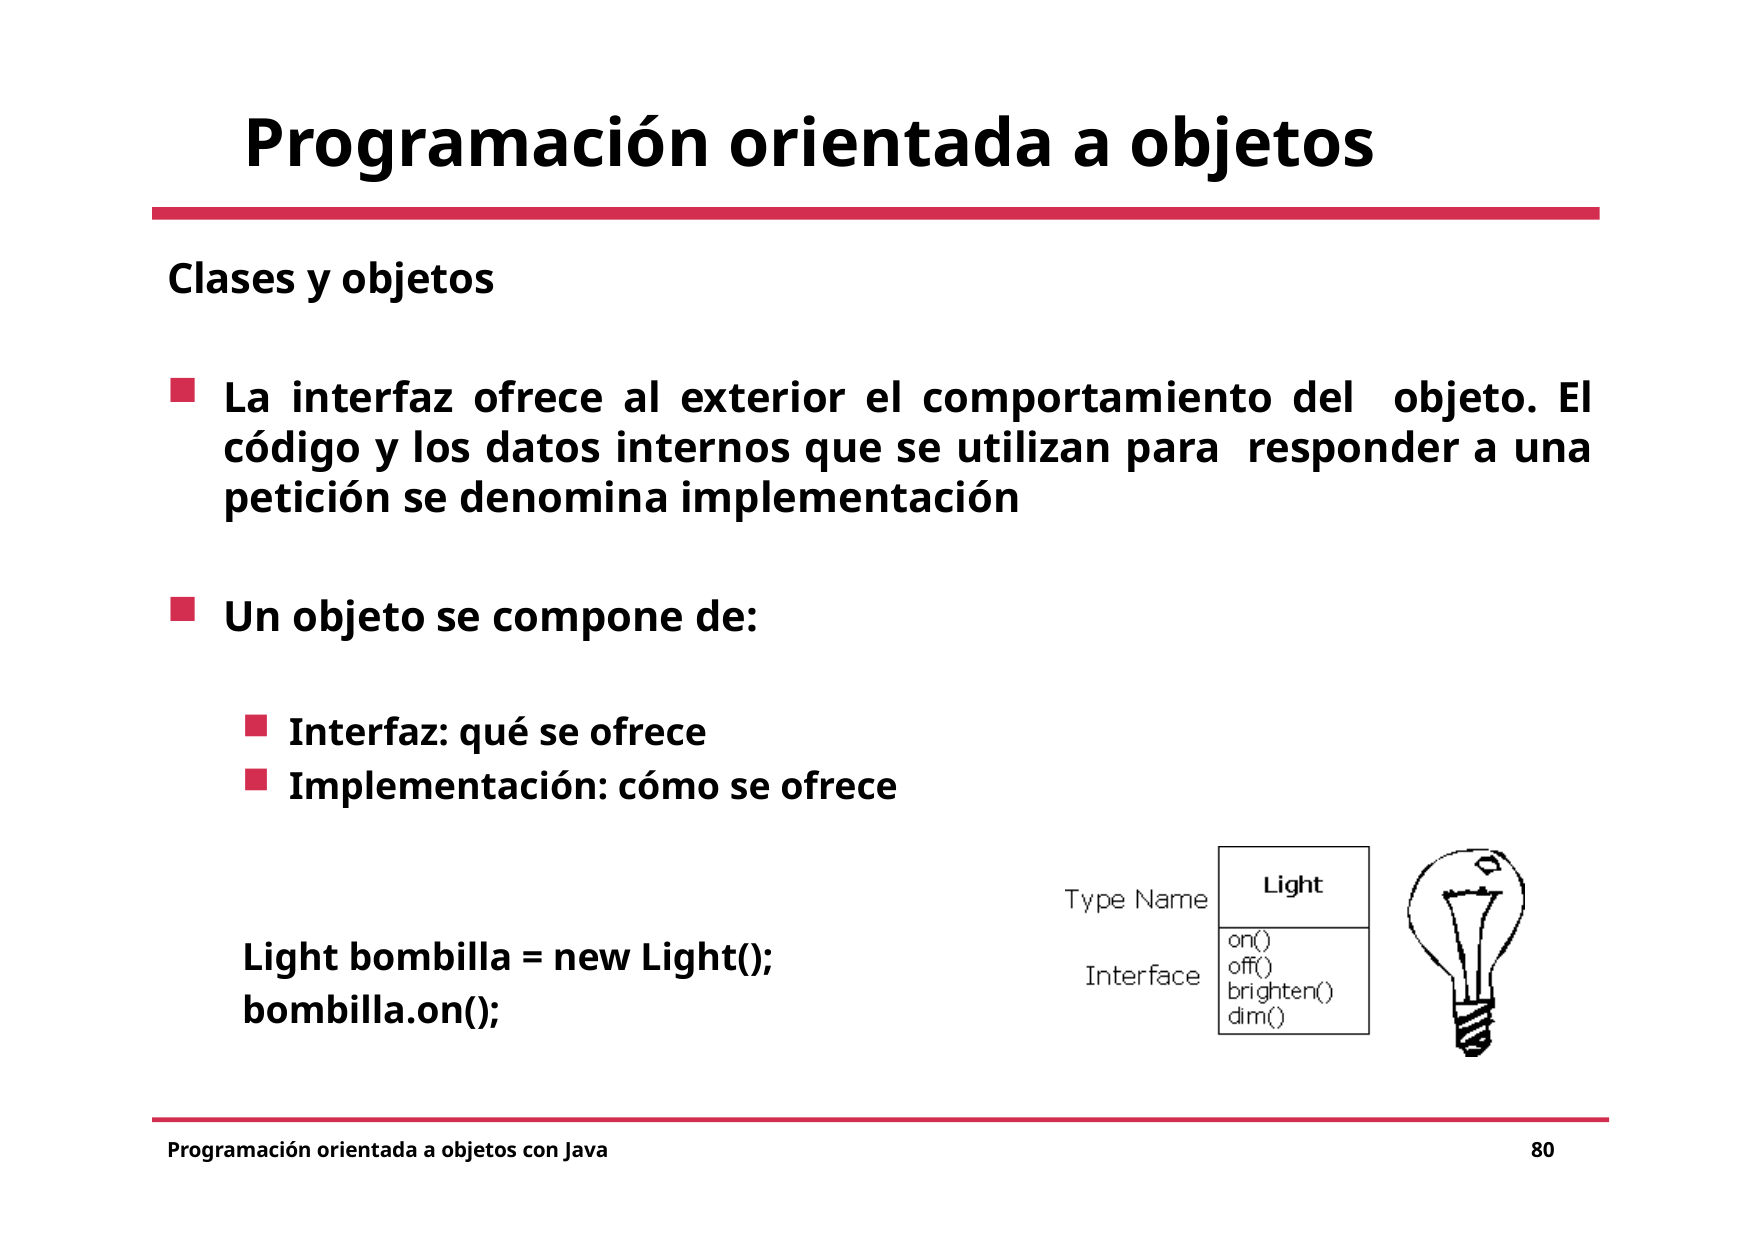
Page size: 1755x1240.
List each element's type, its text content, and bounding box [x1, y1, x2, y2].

title Programación orientada a objetos [241, 97, 1520, 249]
footer Programación orientada a objetos con Java [165, 1134, 675, 1240]
slide_number 80 [1524, 1134, 1583, 1240]
text_box Clases y objetos La interfaz ofrece al exterior el comportamiento del objeto. El código y los datos internos que se utilizan para responder a una petición se denomina implementación Un objeto se compone de: Interfaz: qué se ofrece Implementación: cómo se ofrece [165, 249, 1594, 808]
text_box Light bombilla = new Light(); bombilla.on(); [240, 922, 867, 1032]
picture [1064, 845, 1525, 1058]
